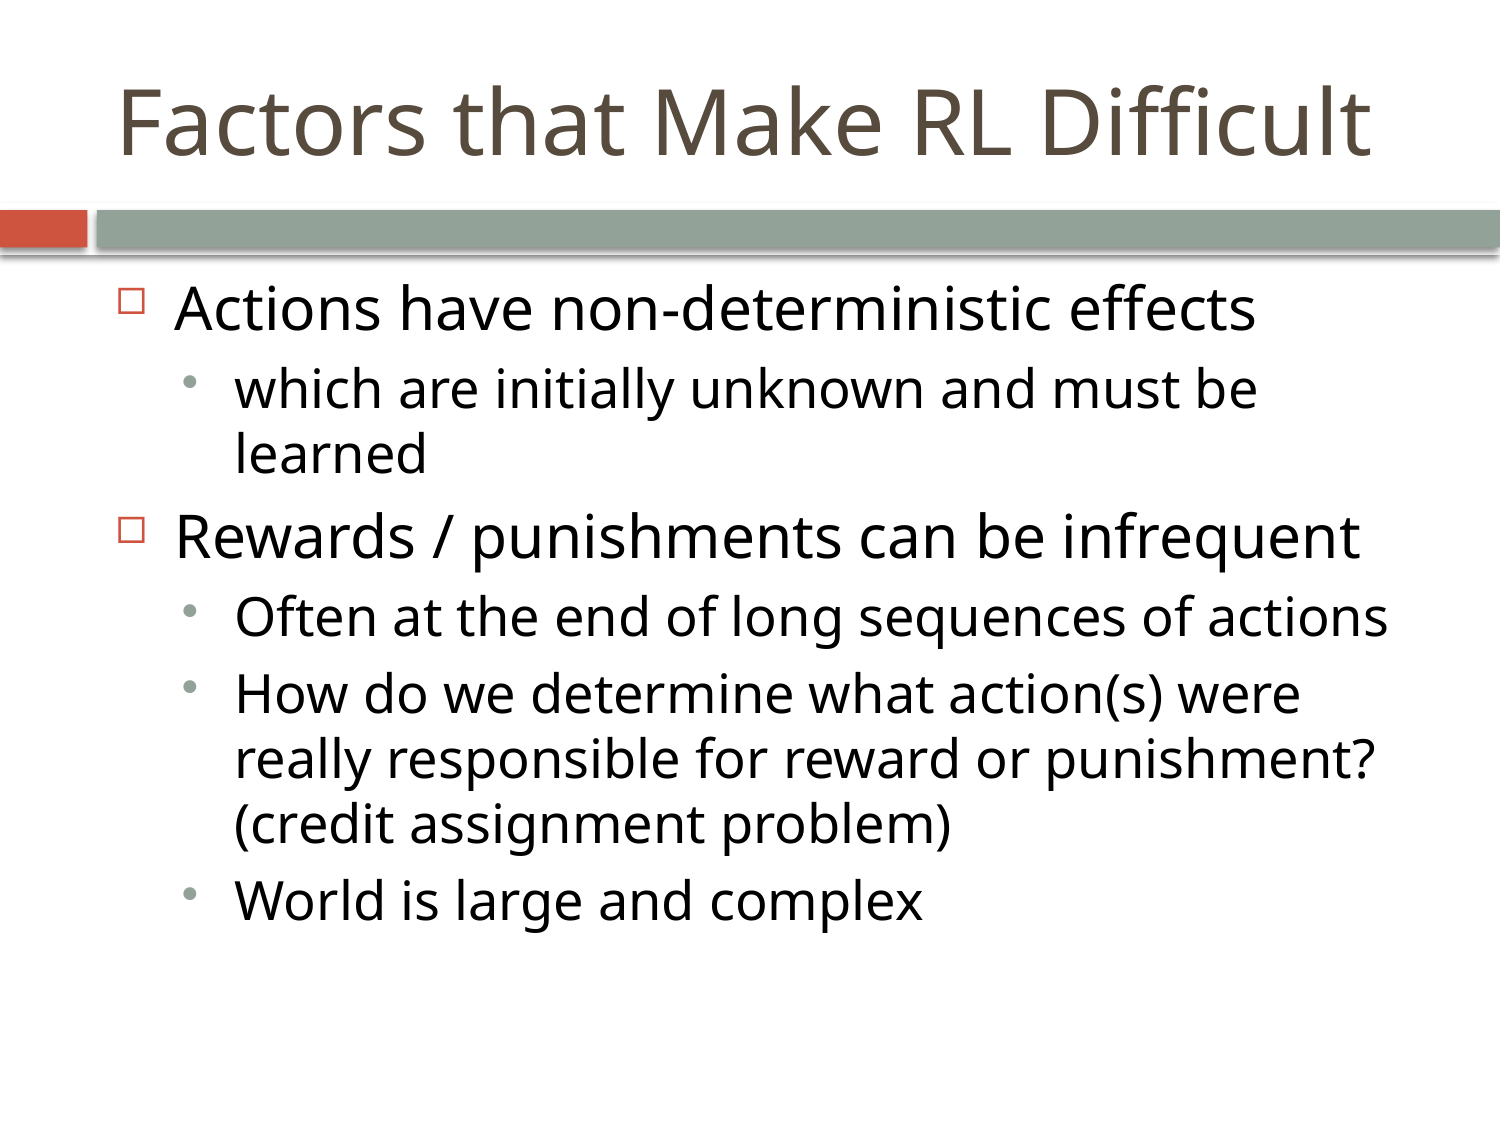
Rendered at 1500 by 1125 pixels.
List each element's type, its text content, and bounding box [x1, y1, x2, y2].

text_box Factors that Make RL Difficult [100, 37, 1438, 200]
text_box Actions have non‐deterministic effects which are initially unknown and must be learned Rewards / punishments can be infrequent Often at the end of long sequences of actions How do we determine what action(s) were really responsible for reward or punishment? (credit assignment problem) World is large and complex [100, 262, 1438, 1000]
